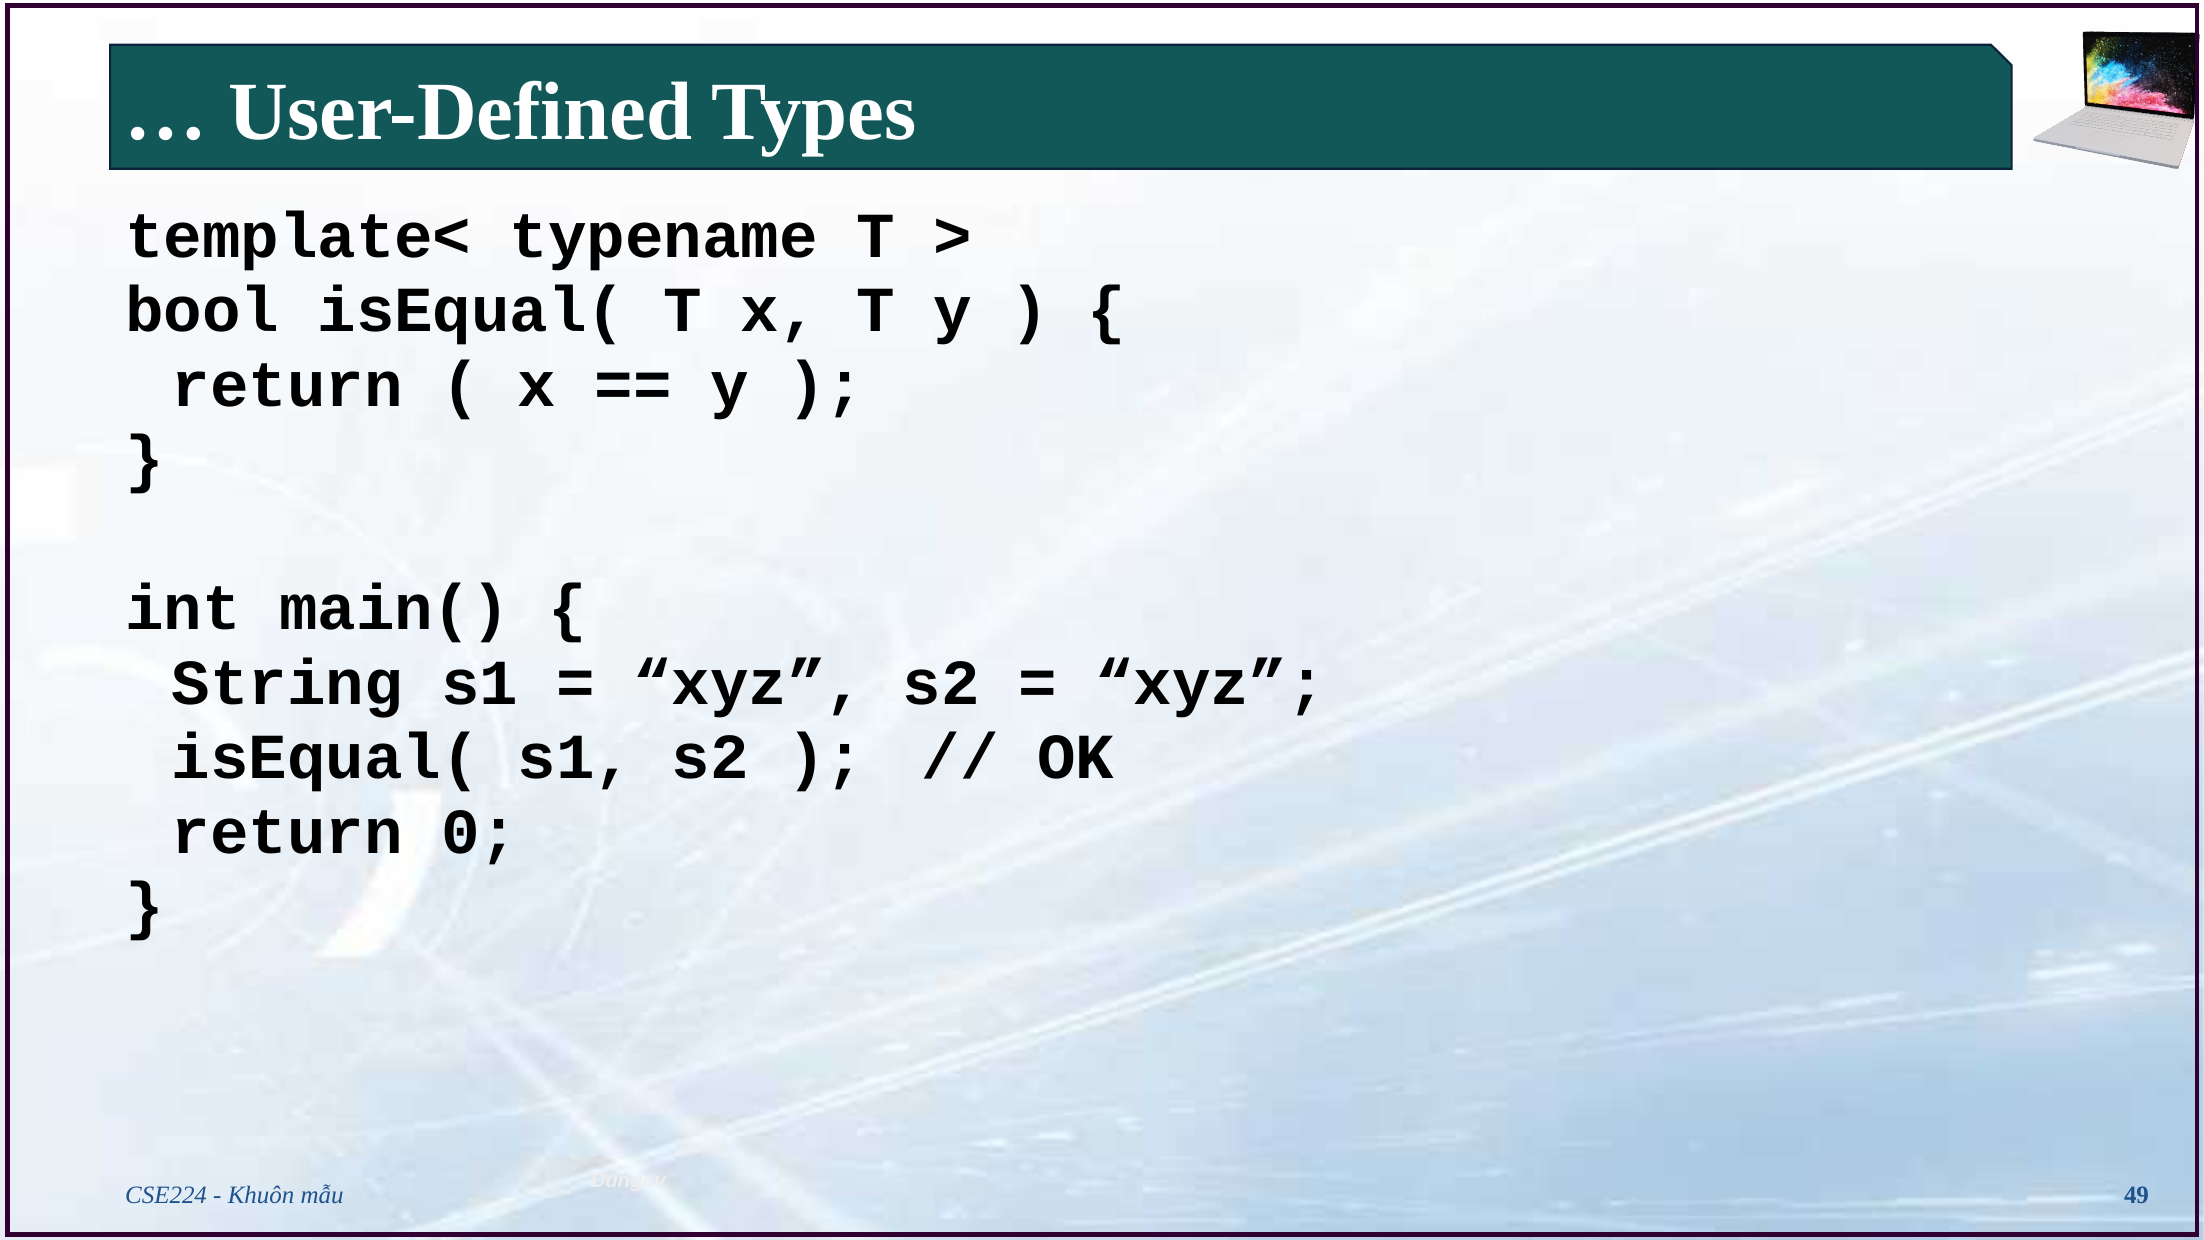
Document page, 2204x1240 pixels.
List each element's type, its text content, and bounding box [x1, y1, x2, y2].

picture [0, 0, 2204, 1240]
title … User-Defined Types [109, 55, 2002, 158]
list template< typename T > bool isEqual( T x, T y ) { return ( x == y ); } int main() { String s1 = “xyz”, s2 = “xyz”; isEqual( s1, s2 ); // OK return 0; } [110, 200, 2165, 1129]
slide_number 49 [1649, 1171, 2165, 1230]
footer CSE224 - Khuôn mẫu [110, 1171, 808, 1230]
